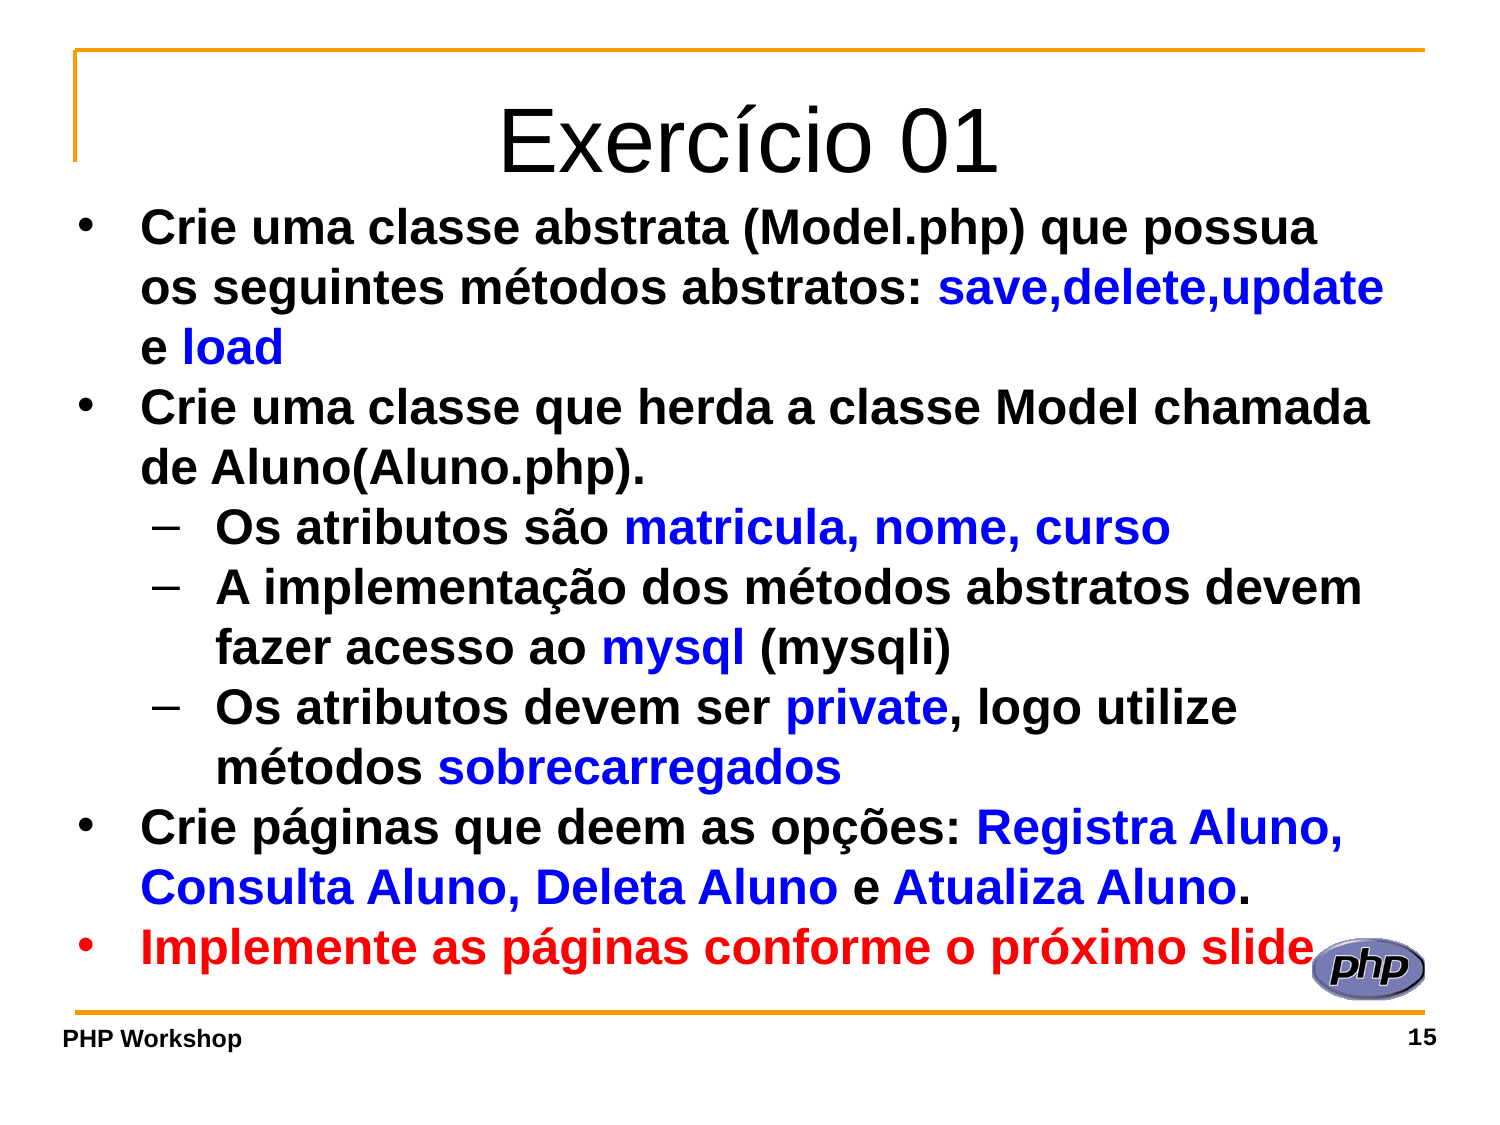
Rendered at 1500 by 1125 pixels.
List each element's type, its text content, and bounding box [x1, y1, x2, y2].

list Crie uma classe abstrata (Model.php) que possua os seguintes métodos abstratos: save,delete,update e load Crie uma classe que herda a classe Model chamada de Aluno(Aluno.php). Os atributos são matricula, nome, curso A implementação dos métodos abstratos devem fazer acesso ao mysql (mysqli) Os atributos devem ser private, logo utilize métodos sobrecarregados Crie páginas que deem as opções: Registra Aluno, Consulta Aluno, Deleta Aluno e Atualiza Aluno. Implemente as páginas conforme o próximo slide [50, 187, 1400, 943]
title Exercício 01 [75, 41, 1425, 230]
picture [1312, 937, 1425, 1001]
